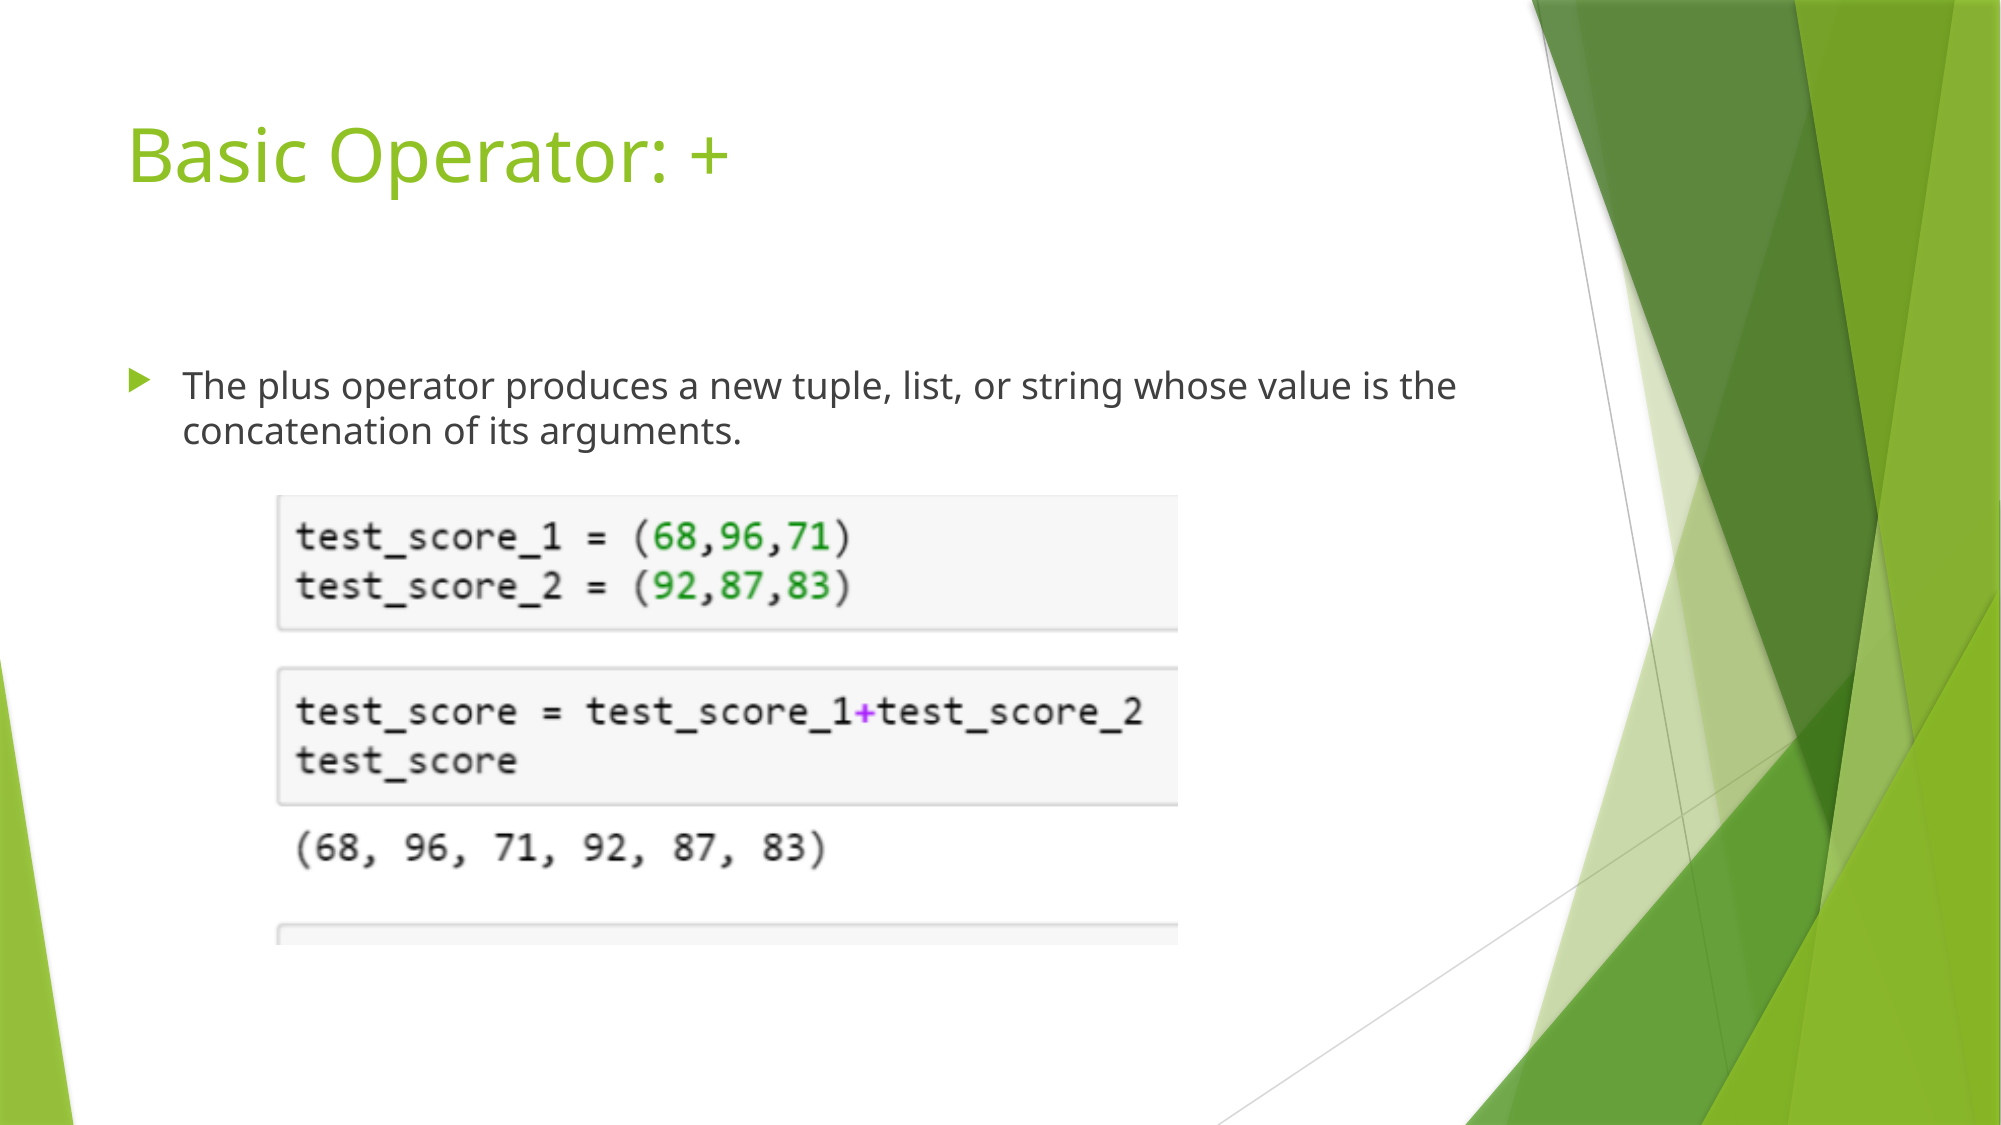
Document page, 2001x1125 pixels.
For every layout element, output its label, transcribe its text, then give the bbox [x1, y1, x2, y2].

picture [264, 495, 1178, 946]
title Basic Operator: + [111, 99, 1522, 317]
list The plus operator produces a new tuple, list, or string whose value is the concatenation of its arguments. [111, 354, 1522, 992]
